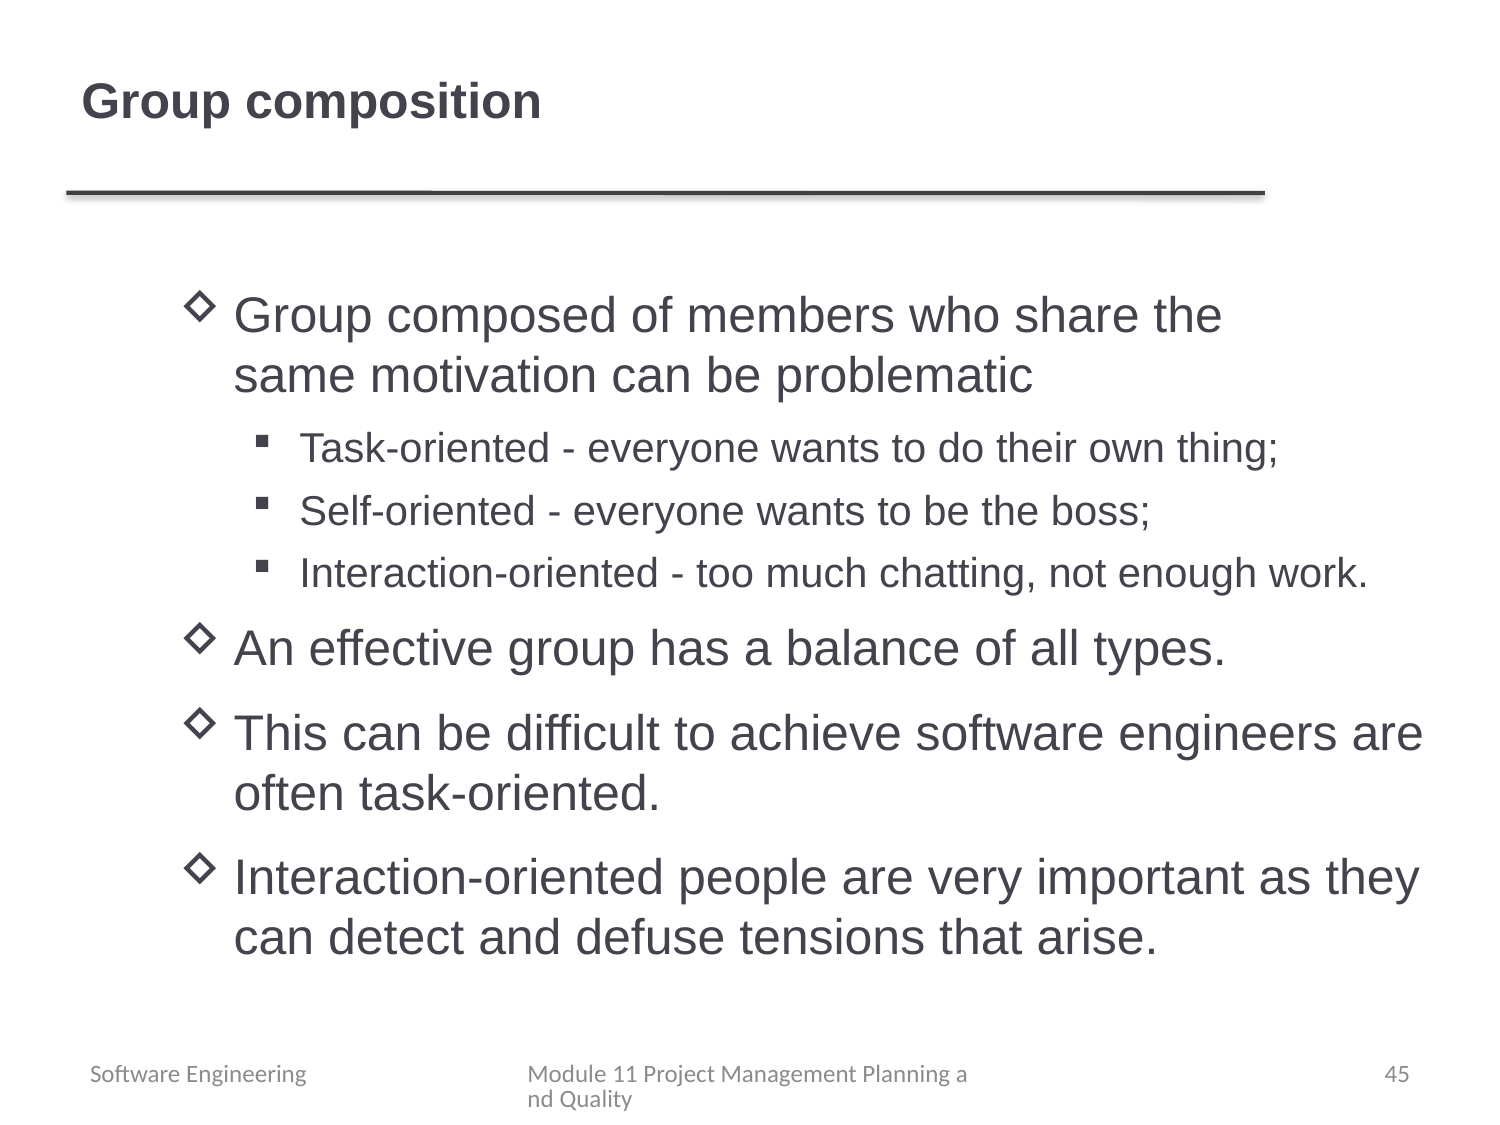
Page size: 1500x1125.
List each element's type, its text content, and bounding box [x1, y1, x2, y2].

title Group composition [66, 4, 1264, 193]
list Group composed of members who share the same motivation can be problematic Task-oriented - everyone wants to do their own thing; Self-oriented - everyone wants to be the boss; Interaction-oriented - too much chatting, not enough work. An effective group has a balance of all types. This can be difficult to achieve software engineers are often task-oriented. Interaction-oriented people are very important as they can detect and defuse tensions that arise. [162, 275, 1443, 1015]
slide_number Software Engineering [75, 1042, 425, 1103]
slide_number 45 [1074, 1042, 1425, 1103]
footer Module 11 Project Management Planning and Quality [512, 1042, 988, 1103]
